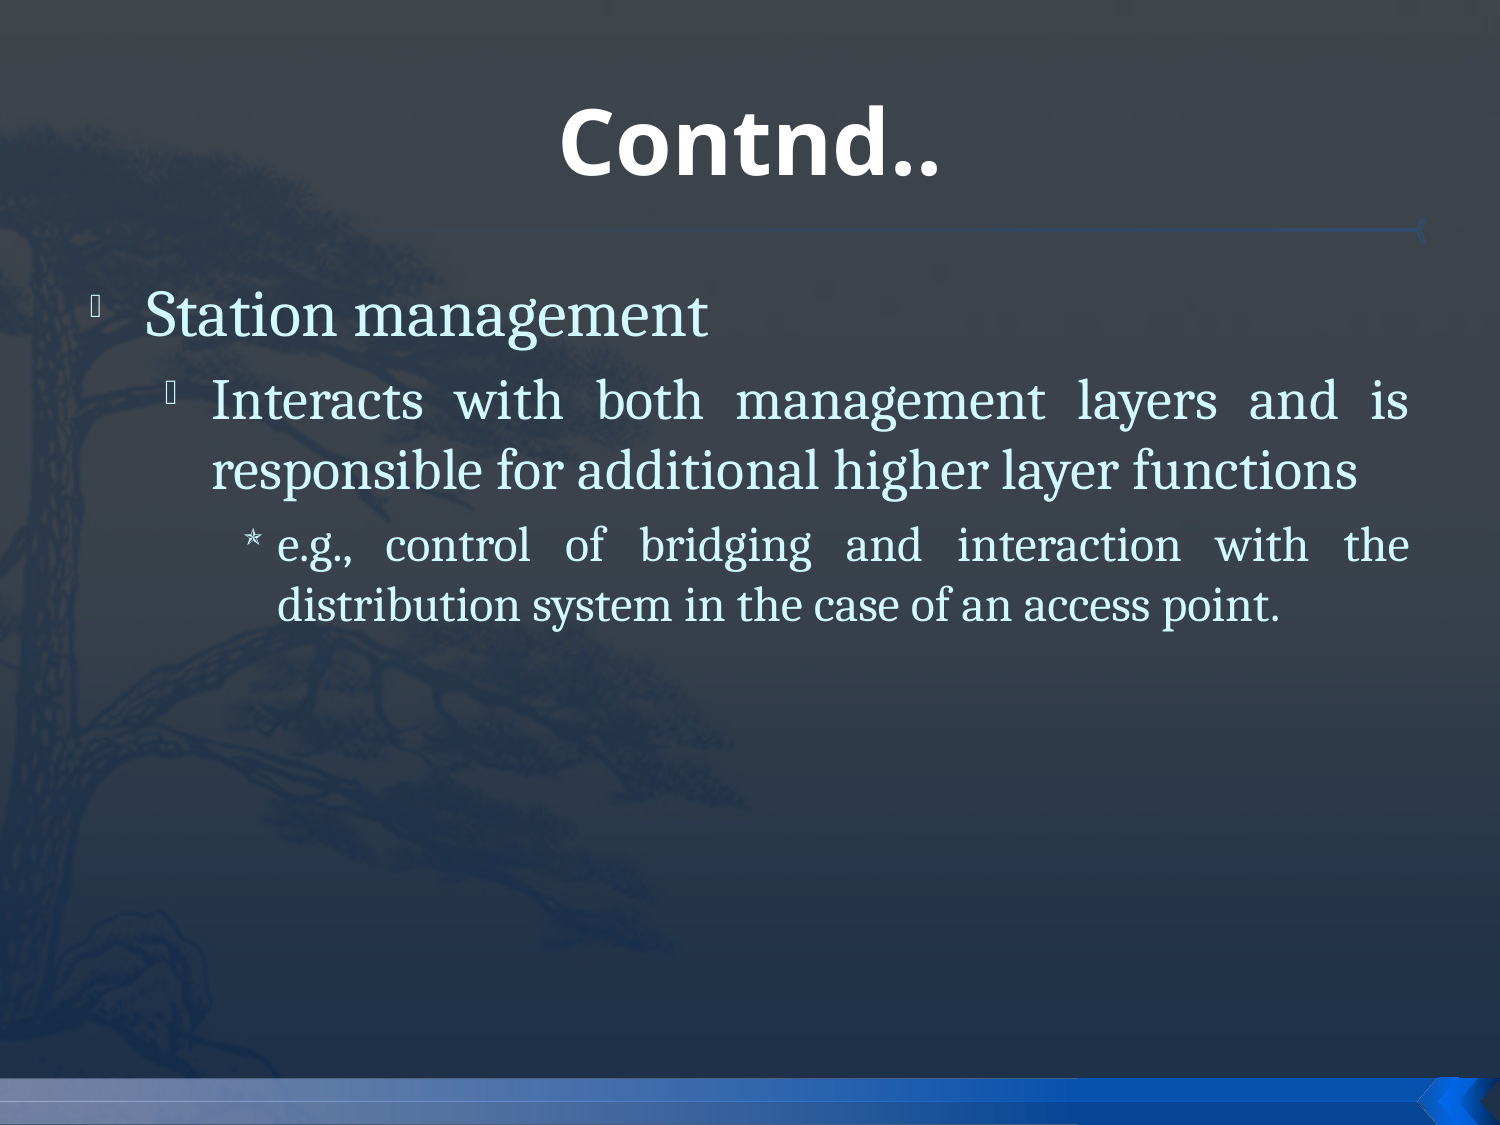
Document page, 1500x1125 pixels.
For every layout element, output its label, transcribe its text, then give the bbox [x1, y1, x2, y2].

title Contnd.. [75, 45, 1425, 233]
list Station management Interacts with both management layers and is responsible for additional higher layer functions e.g., control of bridging and interaction with the distribution system in the case of an access point. [75, 262, 1425, 1005]
